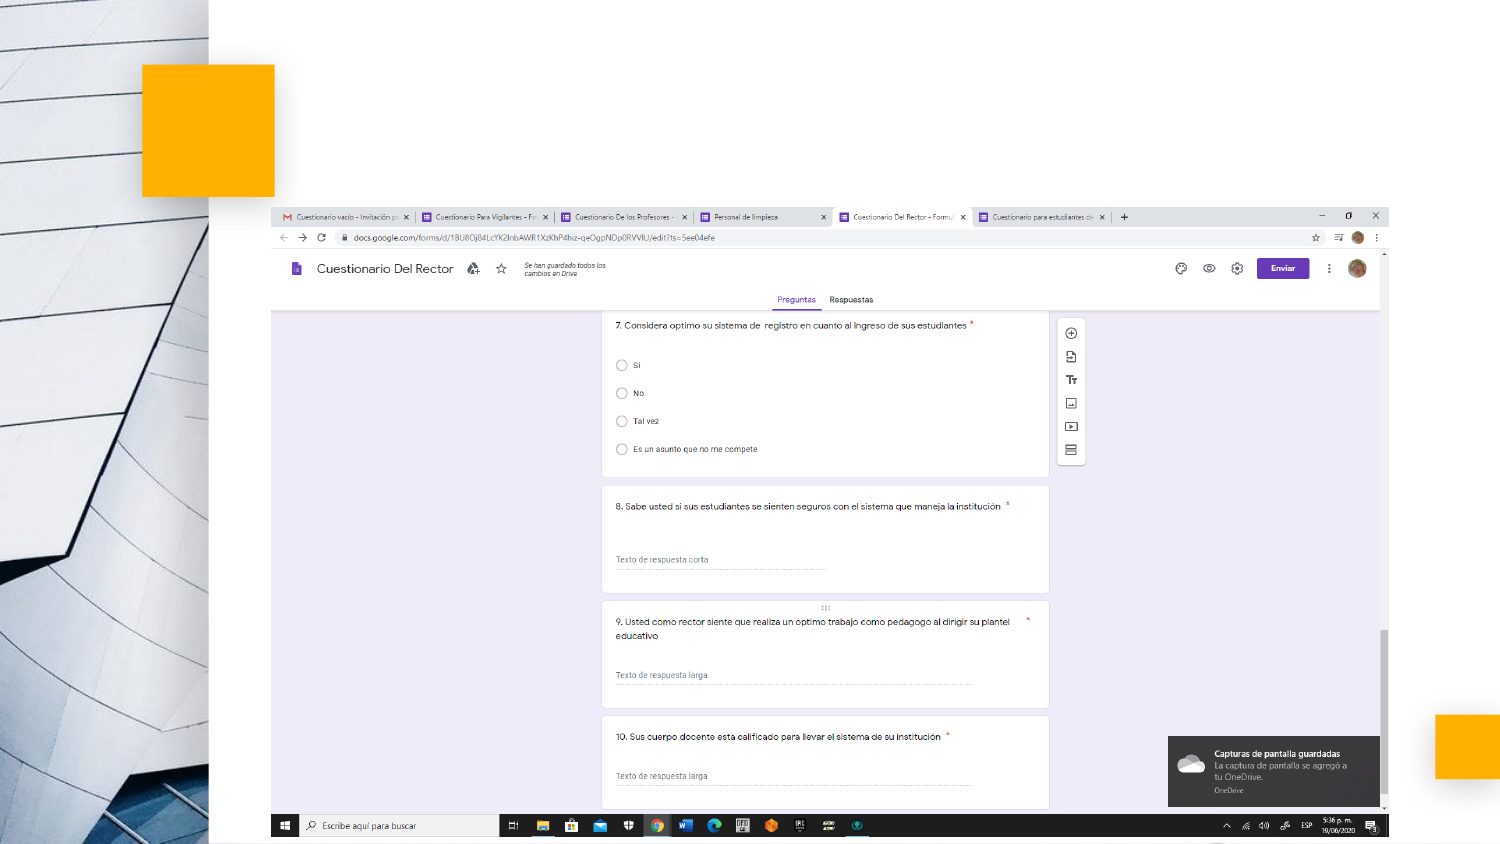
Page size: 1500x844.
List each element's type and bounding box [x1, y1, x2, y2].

picture [271, 207, 1390, 837]
picture [0, 0, 208, 844]
